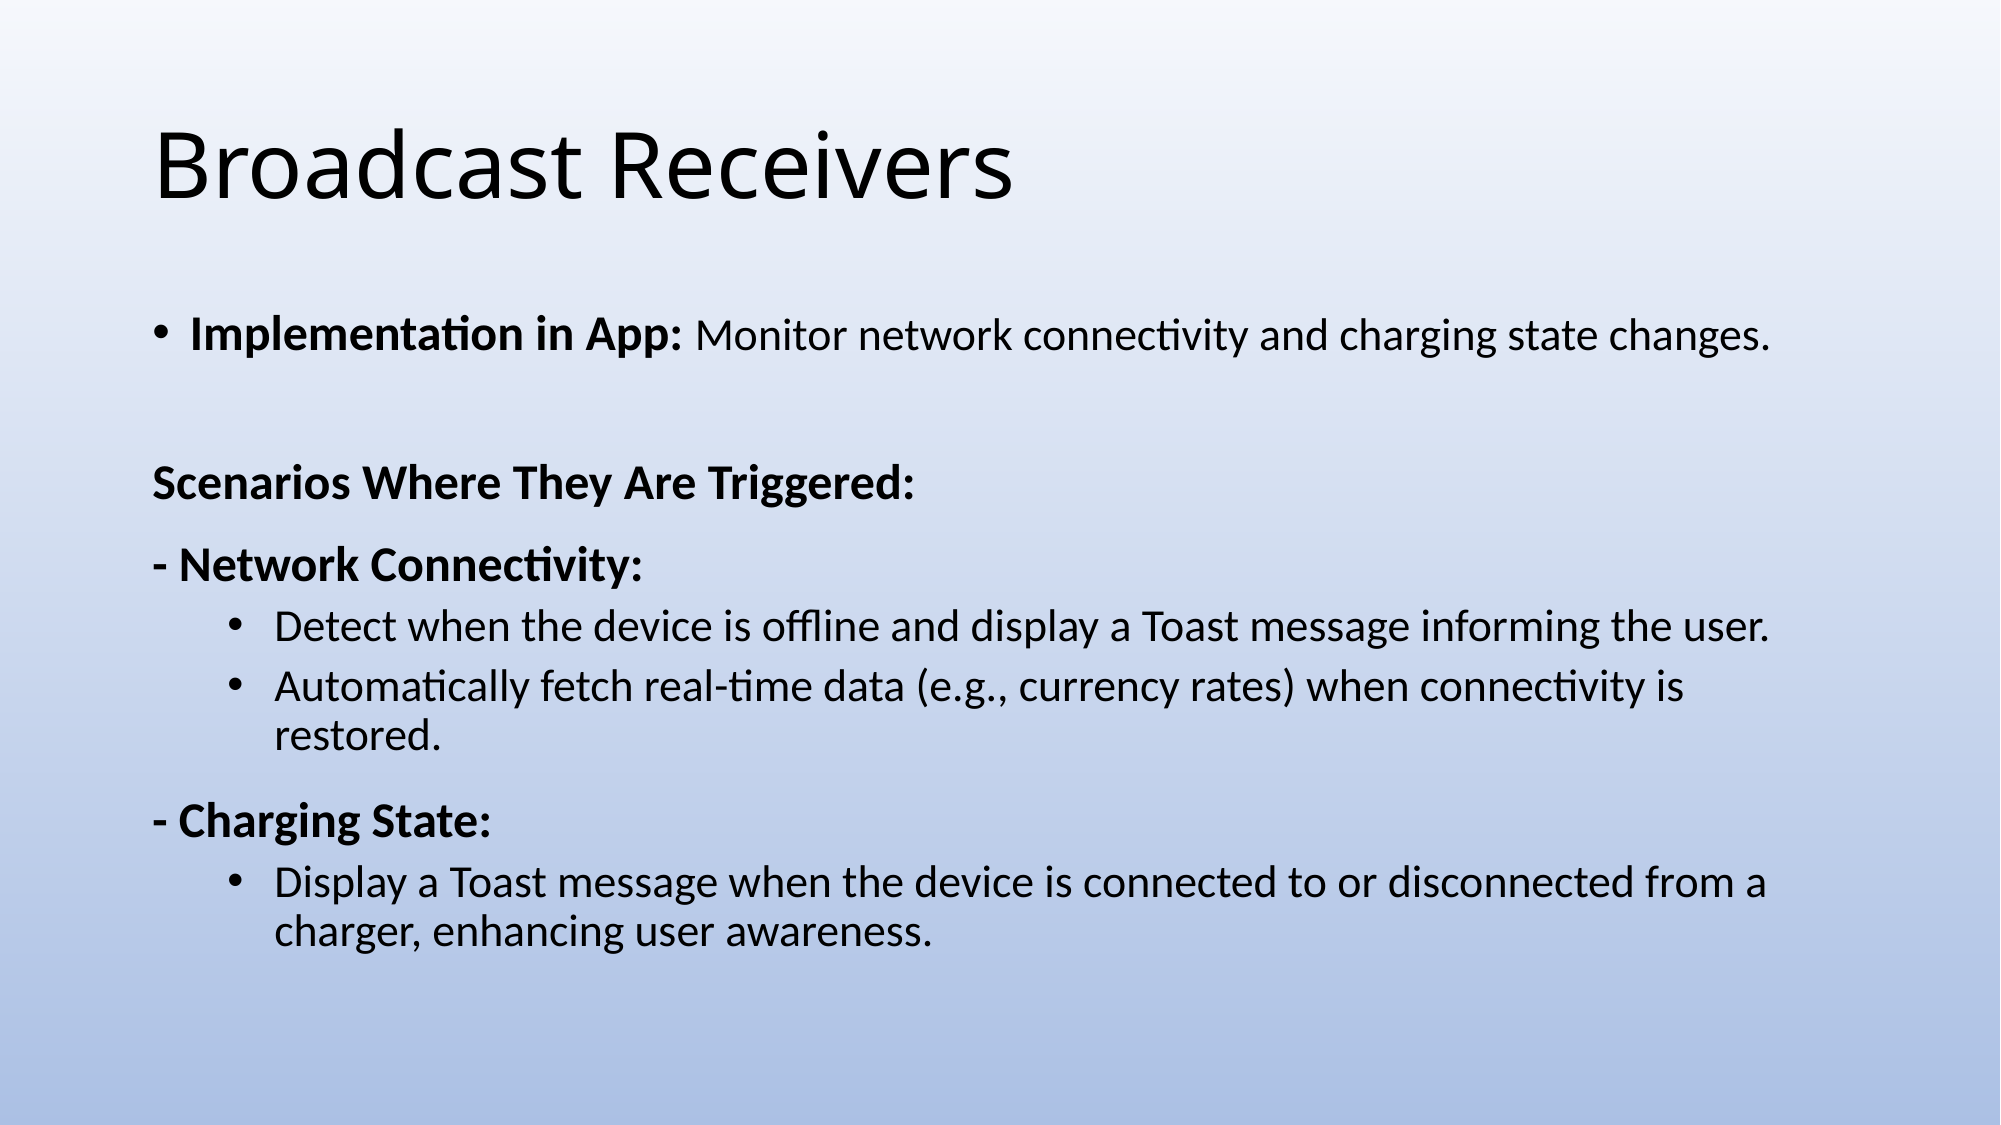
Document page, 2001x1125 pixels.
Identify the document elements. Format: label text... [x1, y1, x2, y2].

title Broadcast Receivers [137, 59, 1863, 278]
list Implementation in App: Monitor network connectivity and charging state changes. Scenarios Where They Are Triggered: - Network Connectivity: Detect when the device is offline and display a Toast message informing the user. Automatically fetch real-time data (e.g., currency rates) when connectivity is restored. - Charging State: Display a Toast message when the device is connected to or disconnected from a charger, enhancing user awareness. [137, 299, 1863, 1014]
